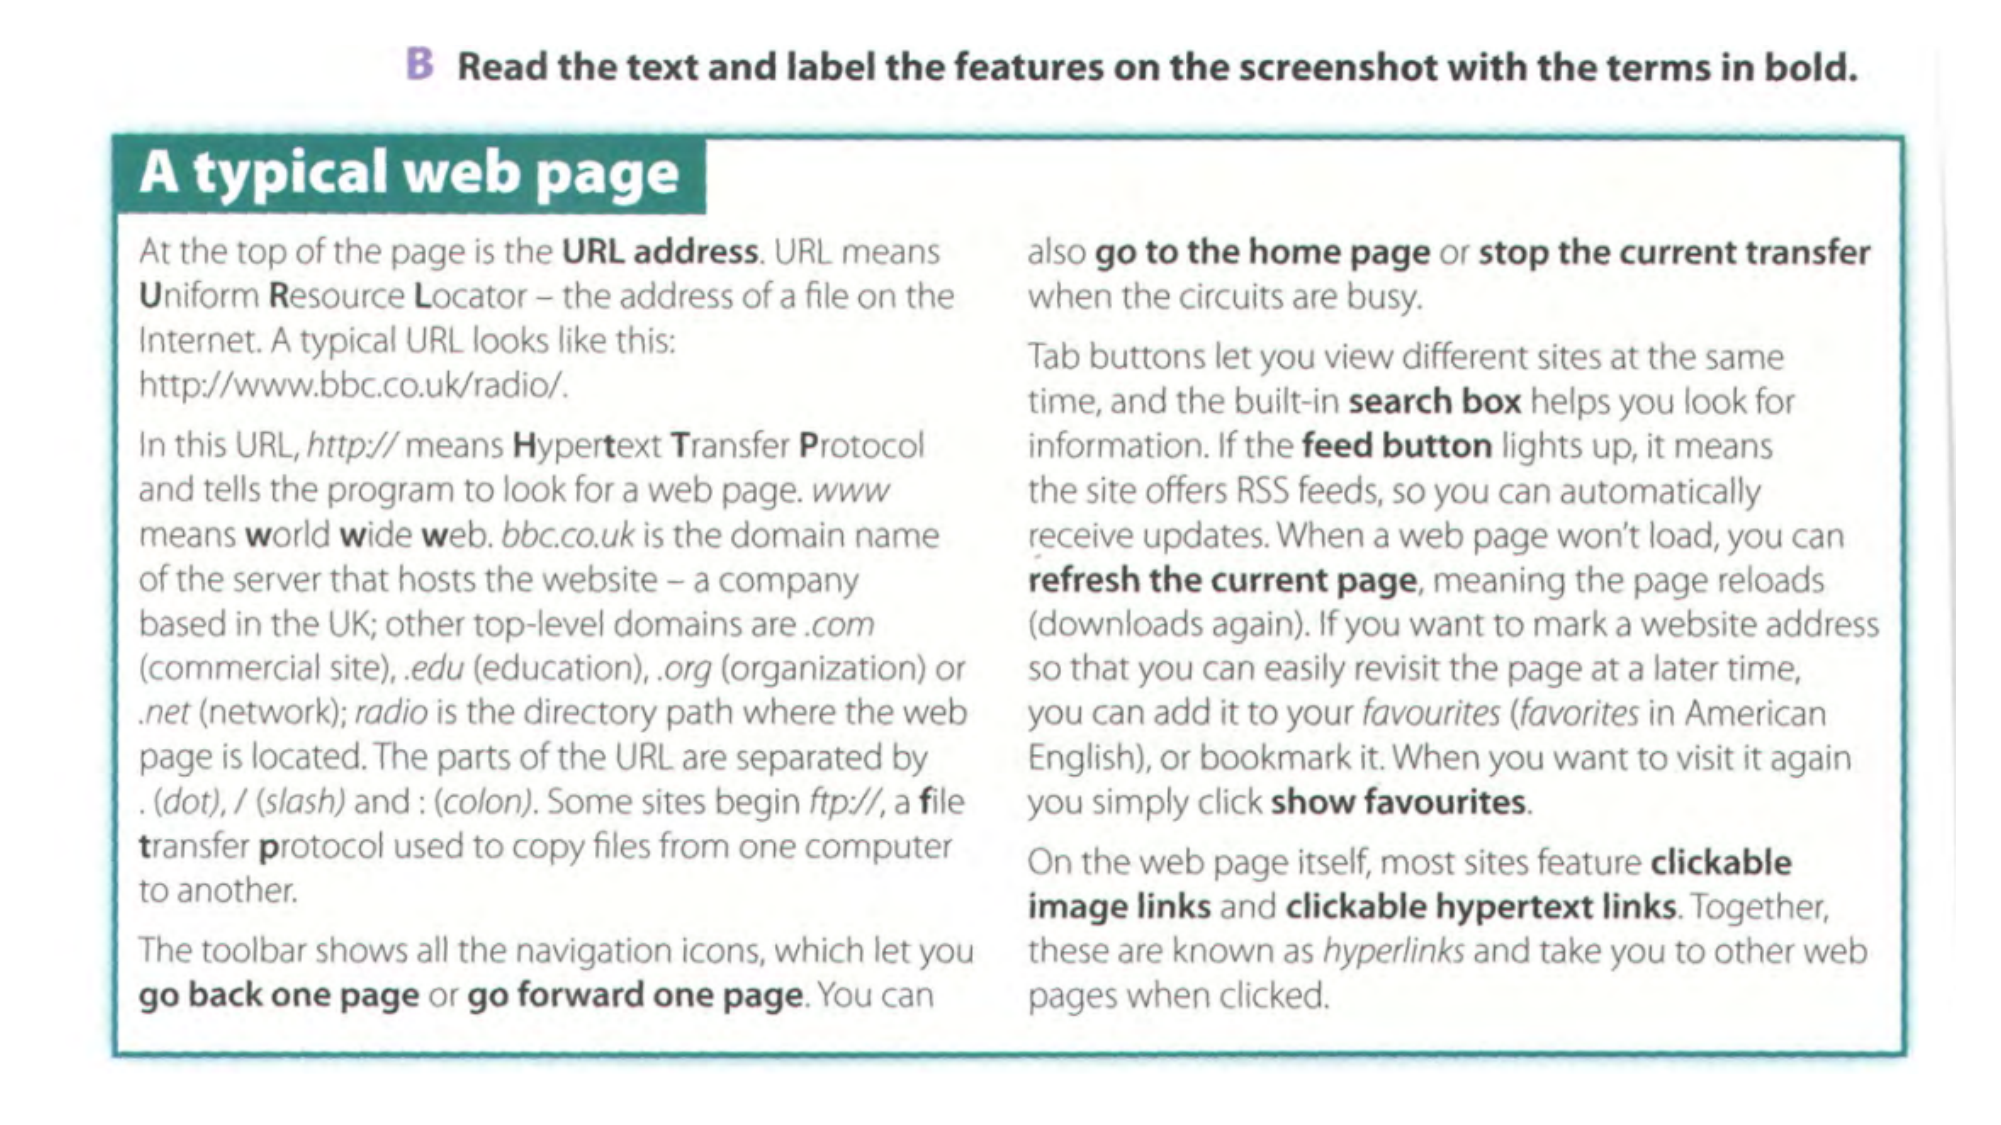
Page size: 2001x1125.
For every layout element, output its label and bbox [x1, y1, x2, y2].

picture [54, 45, 1956, 1074]
